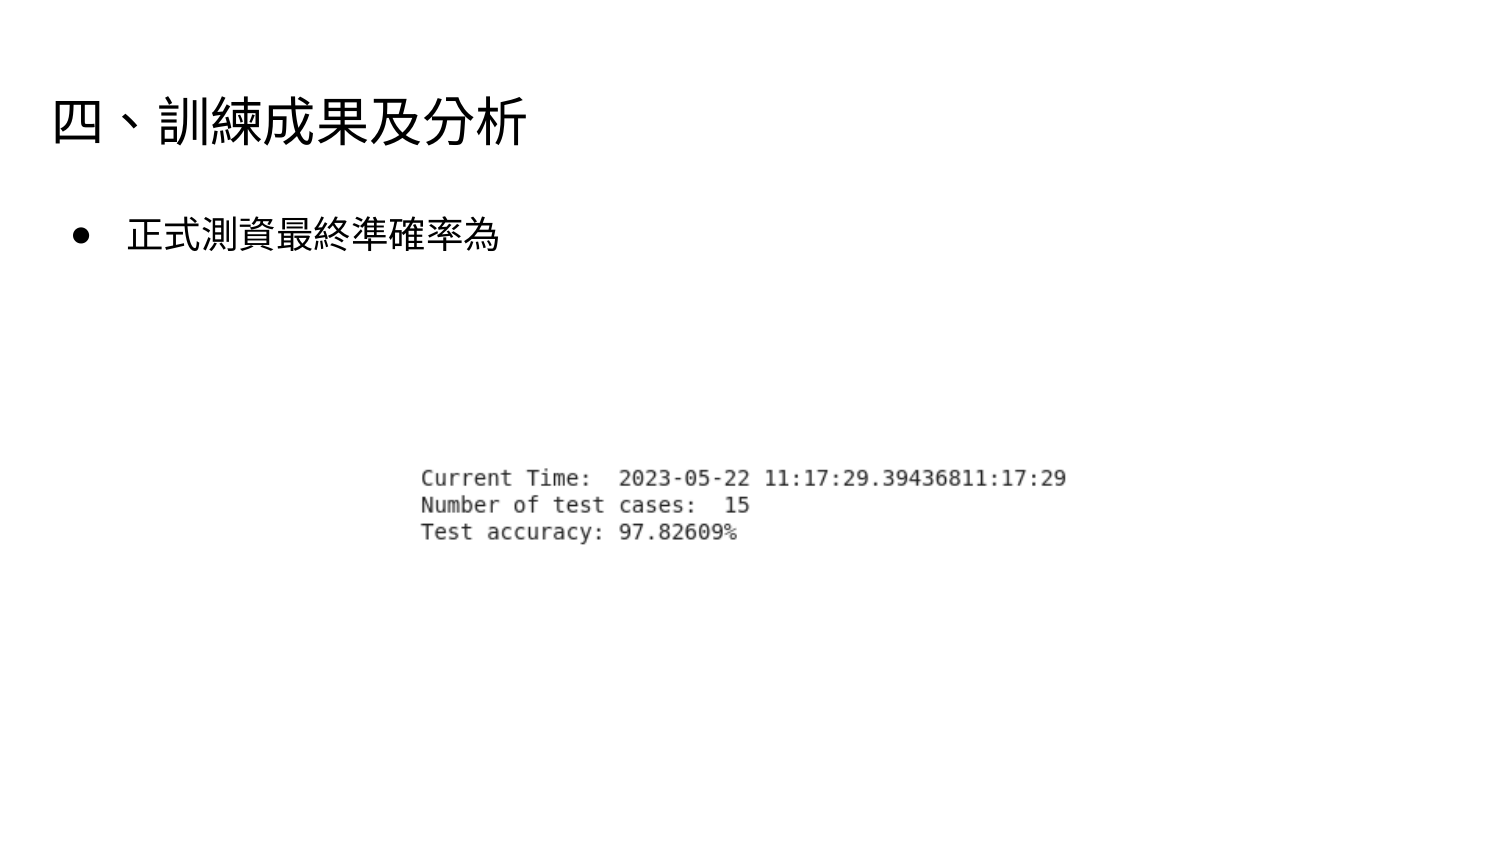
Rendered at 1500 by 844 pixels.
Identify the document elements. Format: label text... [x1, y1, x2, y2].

list 正式測資最終準確率為 [51, 189, 1244, 787]
picture [407, 456, 1092, 554]
title 四、訓練成果及分析 [51, 72, 1449, 167]
